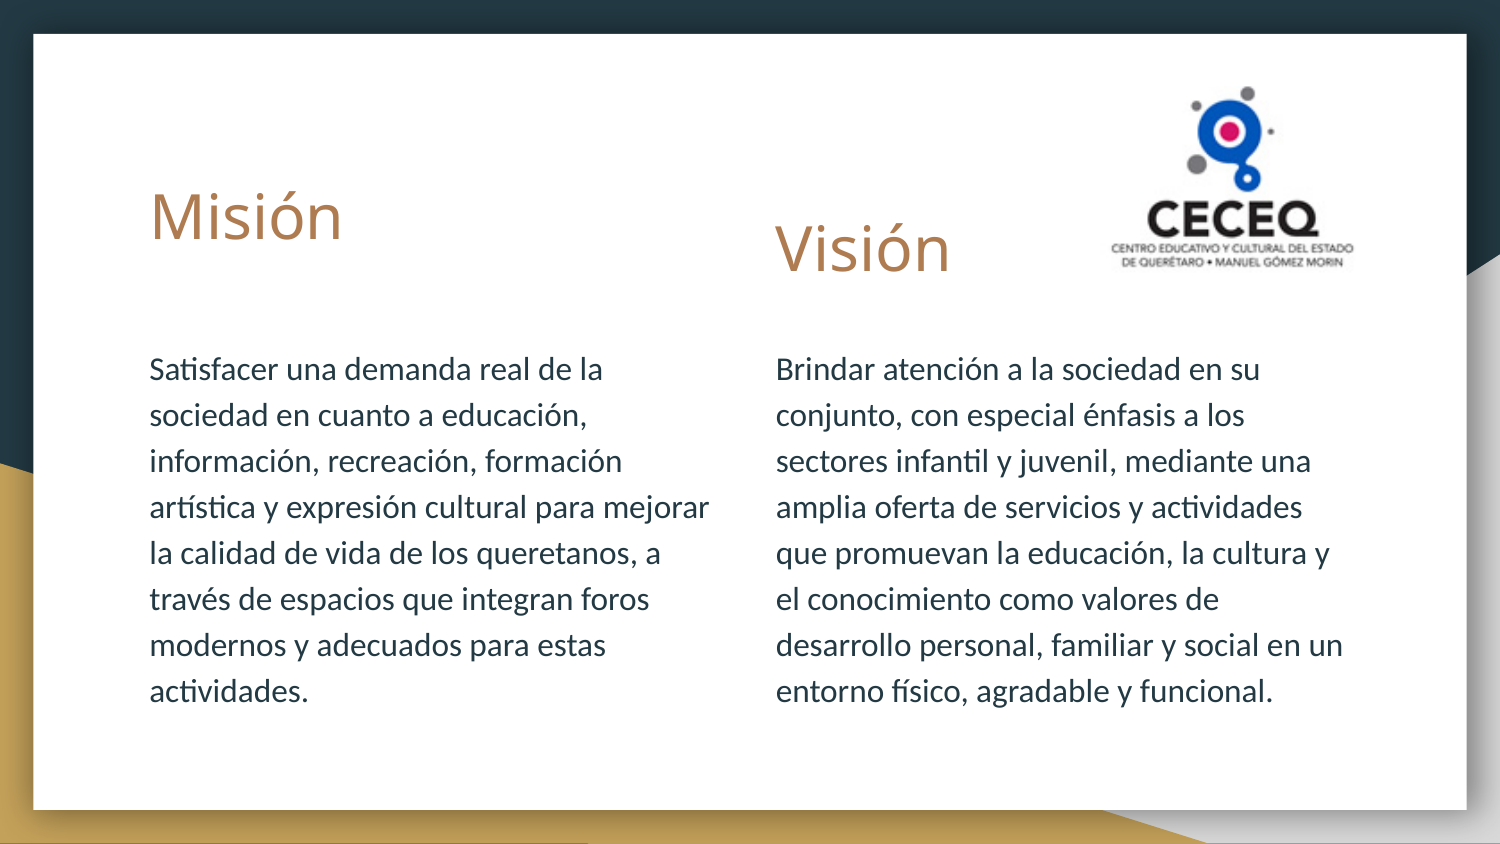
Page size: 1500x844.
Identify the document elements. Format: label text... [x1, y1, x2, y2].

title Visión [760, 193, 1366, 327]
picture [1097, 44, 1366, 313]
title Misión [134, 162, 739, 296]
list Brindar atención a la sociedad en su conjunto, con especial énfasis a los sectores infantil y juvenil, mediante una amplia oferta de servicios y actividades que promuevan la educación, la cultura y el conocimiento como valores de desarrollo personal, familiar y social en un entorno físico, agradable y funcional. [760, 327, 1366, 729]
list Satisfacer una demanda real de la sociedad en cuanto a educación, información, recreación, formación artística y expresión cultural para mejorar la calidad de vida de los queretanos, a través de espacios que integran foros modernos y adecuados para estas actividades. [134, 326, 739, 729]
